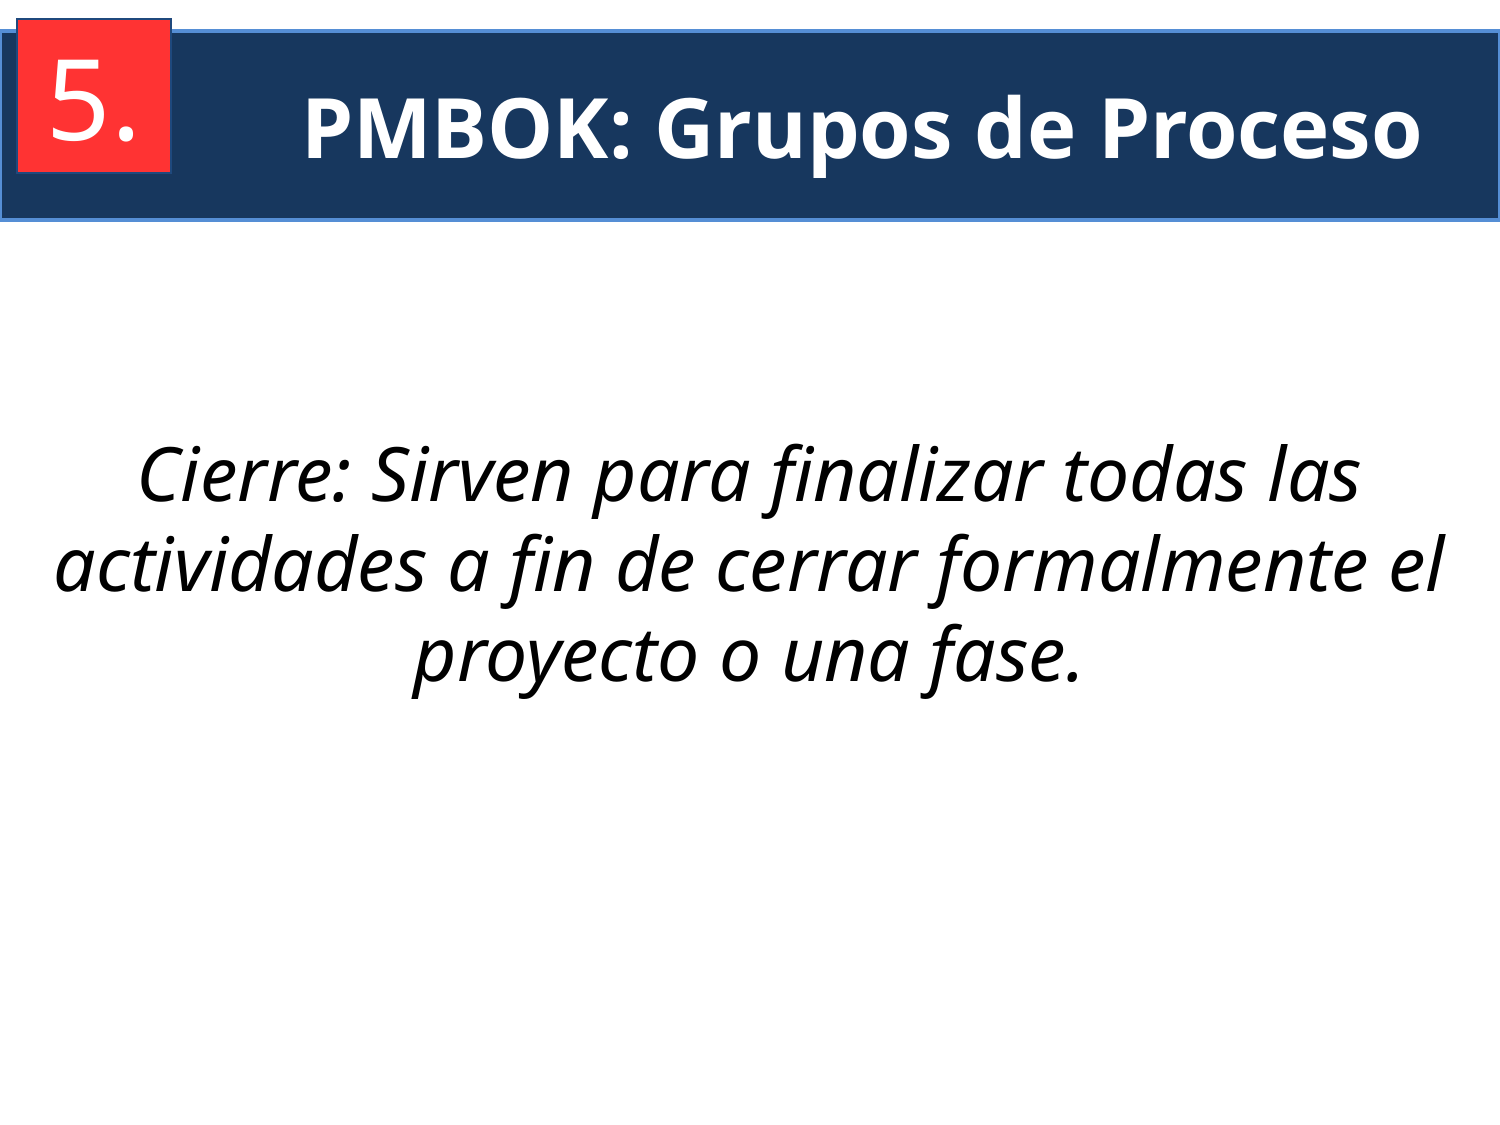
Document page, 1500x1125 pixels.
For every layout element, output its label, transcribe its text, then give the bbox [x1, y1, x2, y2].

text_box 5. [17, 18, 171, 173]
text_box PMBOK: Grupos de Proceso [0, 30, 1500, 220]
text_box Cierre: Sirven para finalizar todas las actividades a fin de cerrar formalmente el proyecto o una fase. [35, 418, 1465, 704]
